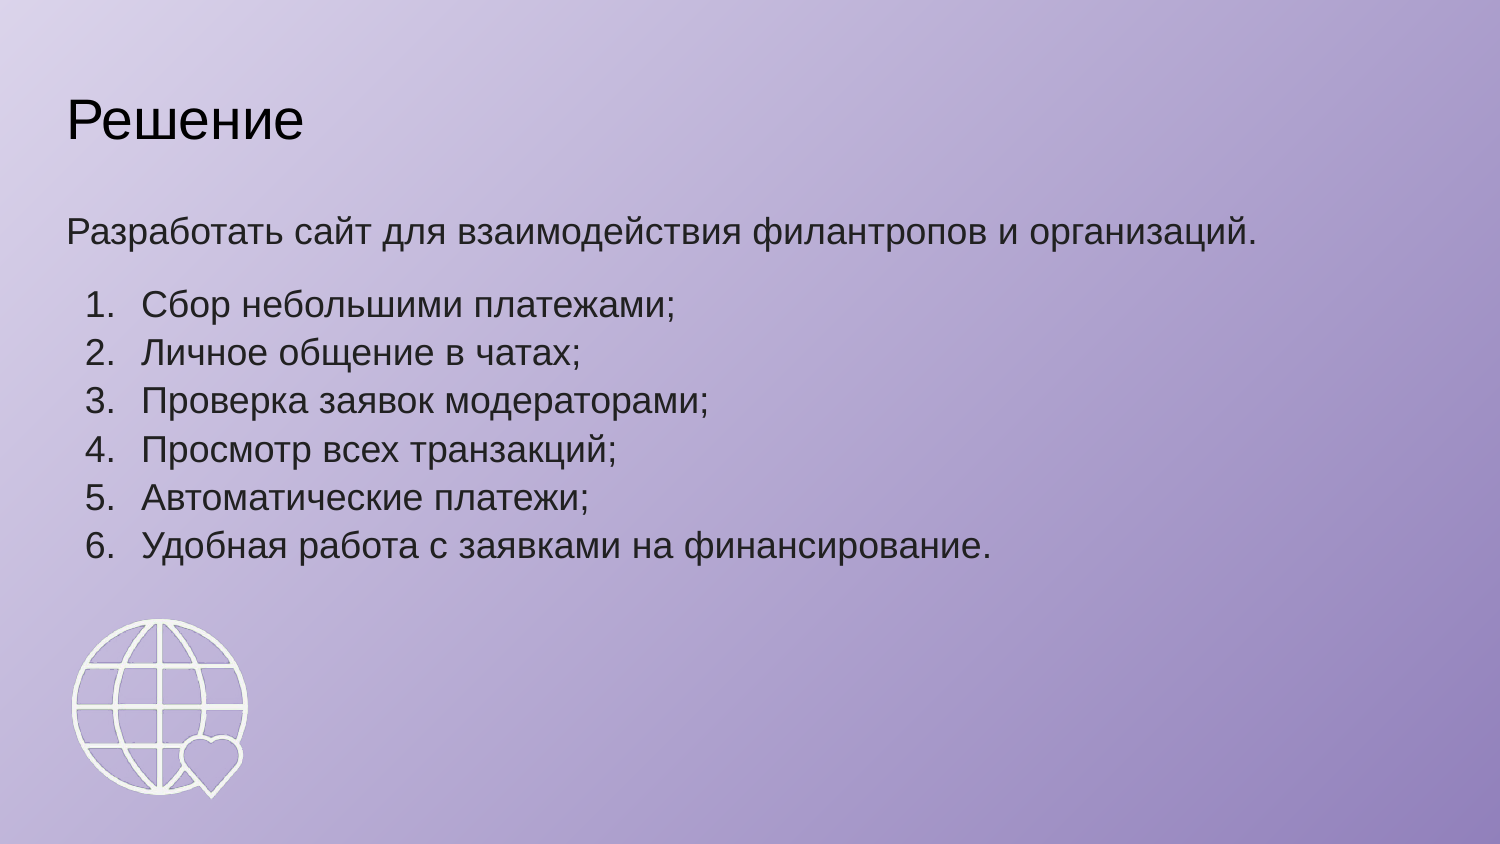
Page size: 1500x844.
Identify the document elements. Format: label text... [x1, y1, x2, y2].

picture [27, 565, 275, 822]
list Разработать сайт для взаимодействия филантропов и организаций. Сбор небольшими платежами; Личное общение в чатах; Проверка заявок модераторами; Просмотр всех транзакций; Автоматические платежи; Удобная работа с заявками на финансирование. [51, 189, 1449, 750]
title Решение [51, 72, 1449, 167]
